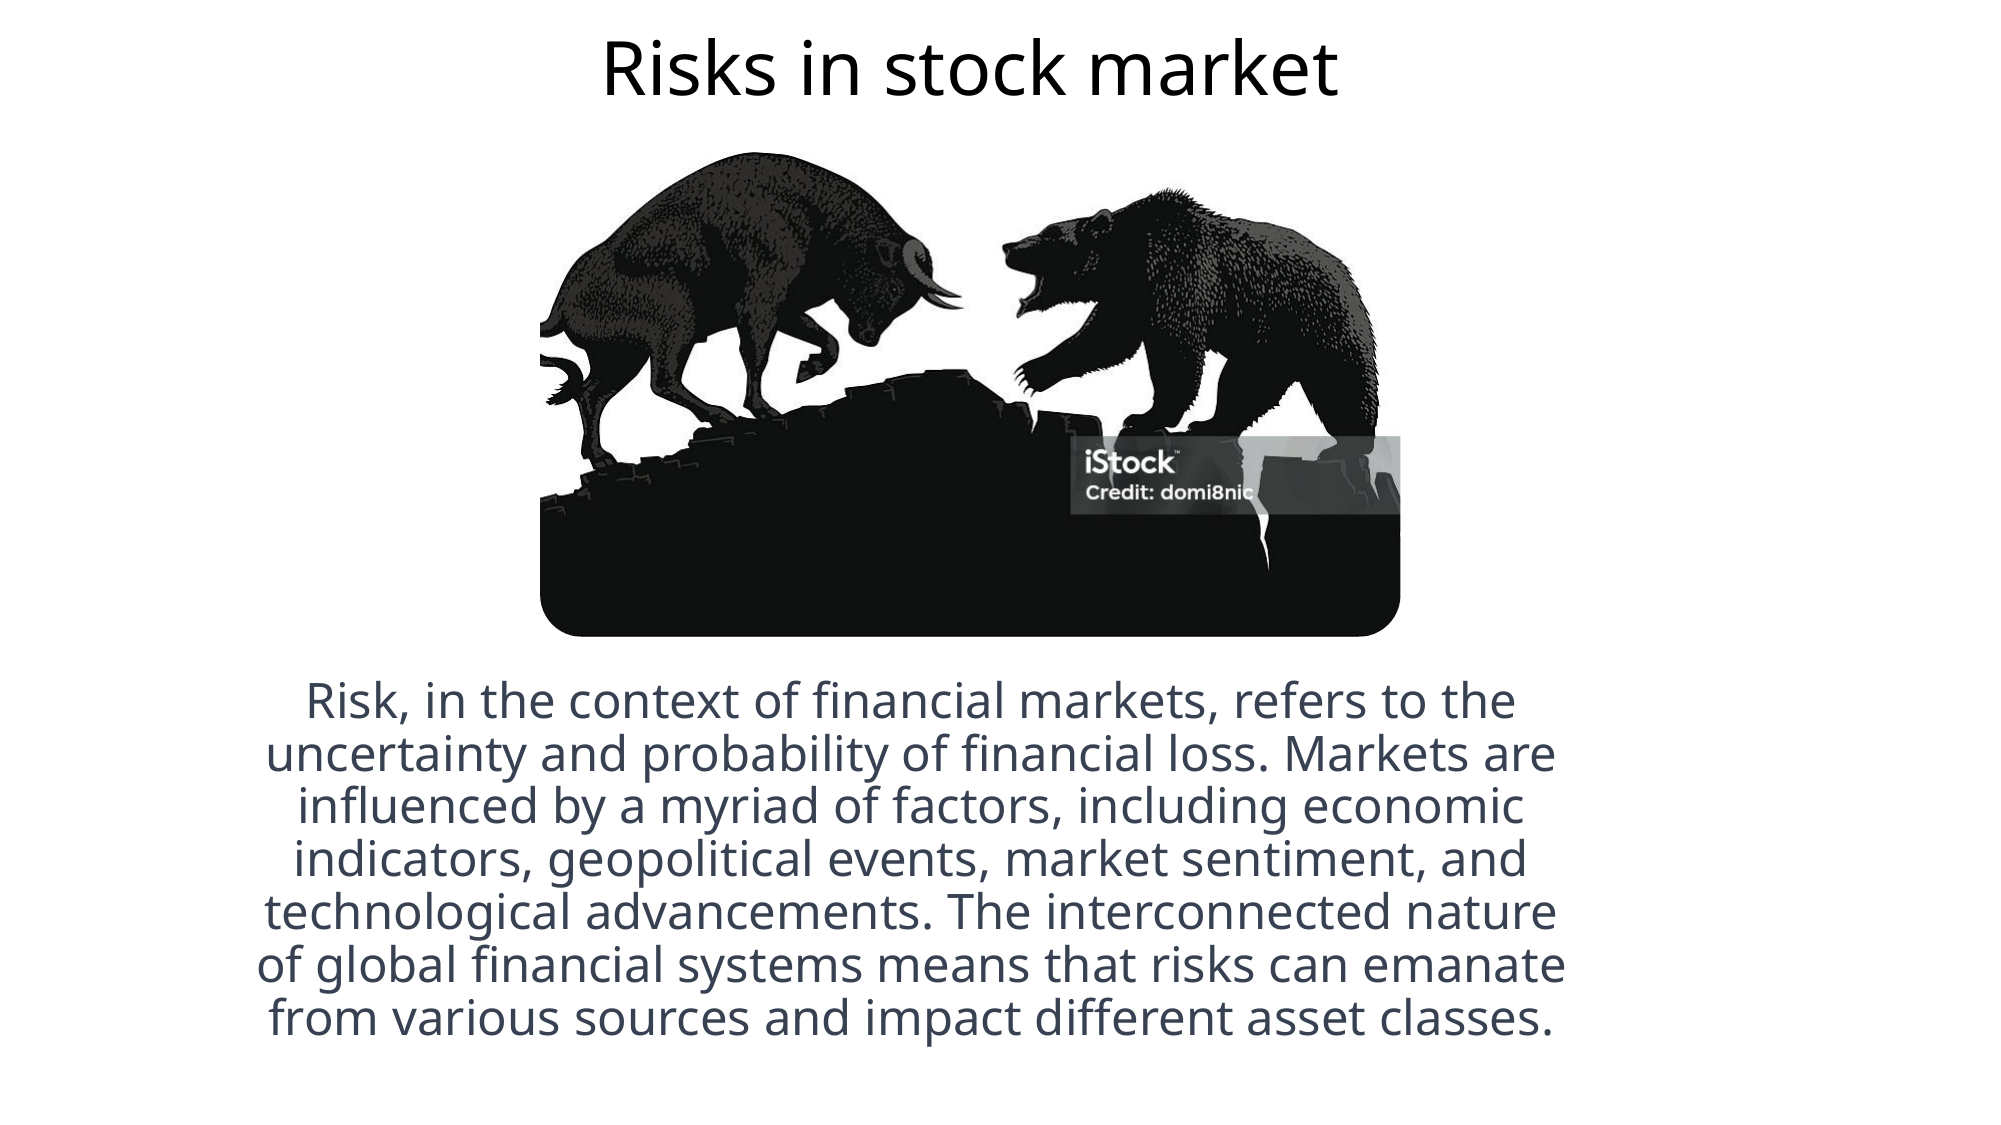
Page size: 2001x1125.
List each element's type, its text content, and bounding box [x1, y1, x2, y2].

subtitle Risk, in the context of financial markets, refers to the uncertainty and probability of financial loss. Markets are influenced by a myriad of factors, including economic indicators, geopolitical events, market sentiment, and technological advancements. The interconnected nature of global financial systems means that risks can emanate from various sources and impact different asset classes. [234, 668, 1590, 1104]
title Risks in stock market [18, 0, 1923, 120]
picture [540, 151, 1401, 637]
